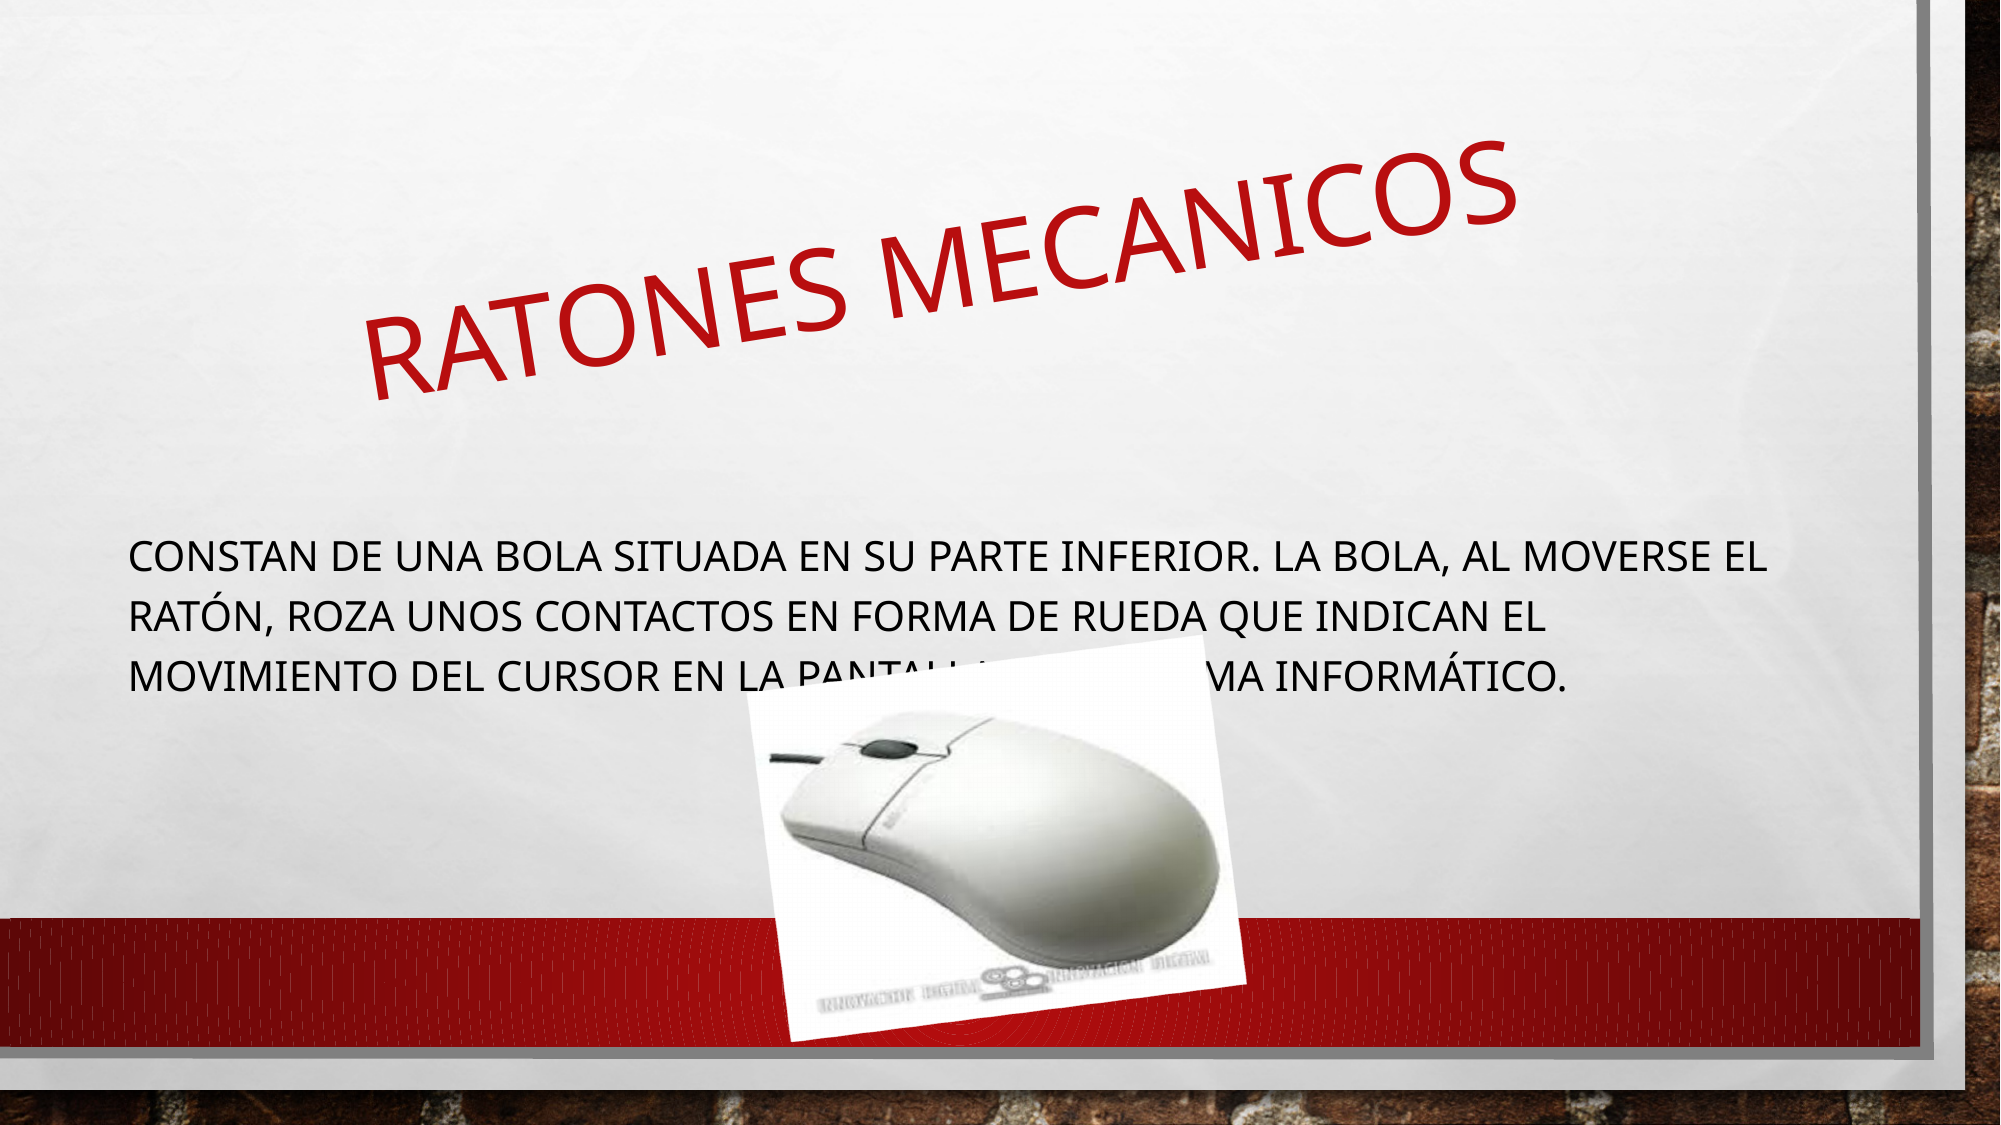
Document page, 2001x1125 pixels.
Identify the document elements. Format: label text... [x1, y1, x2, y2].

picture [747, 635, 1246, 1041]
picture [0, 0, 2000, 1125]
title RATONES MECANICOS [83, 44, 1798, 492]
list Constan de una bola situada en su parte inferior. la bola, al moverse el ratón, roza unos contactos en forma de rueda que indican el movimiento del cursor en la pantalla del sistema informático. [112, 338, 1818, 882]
